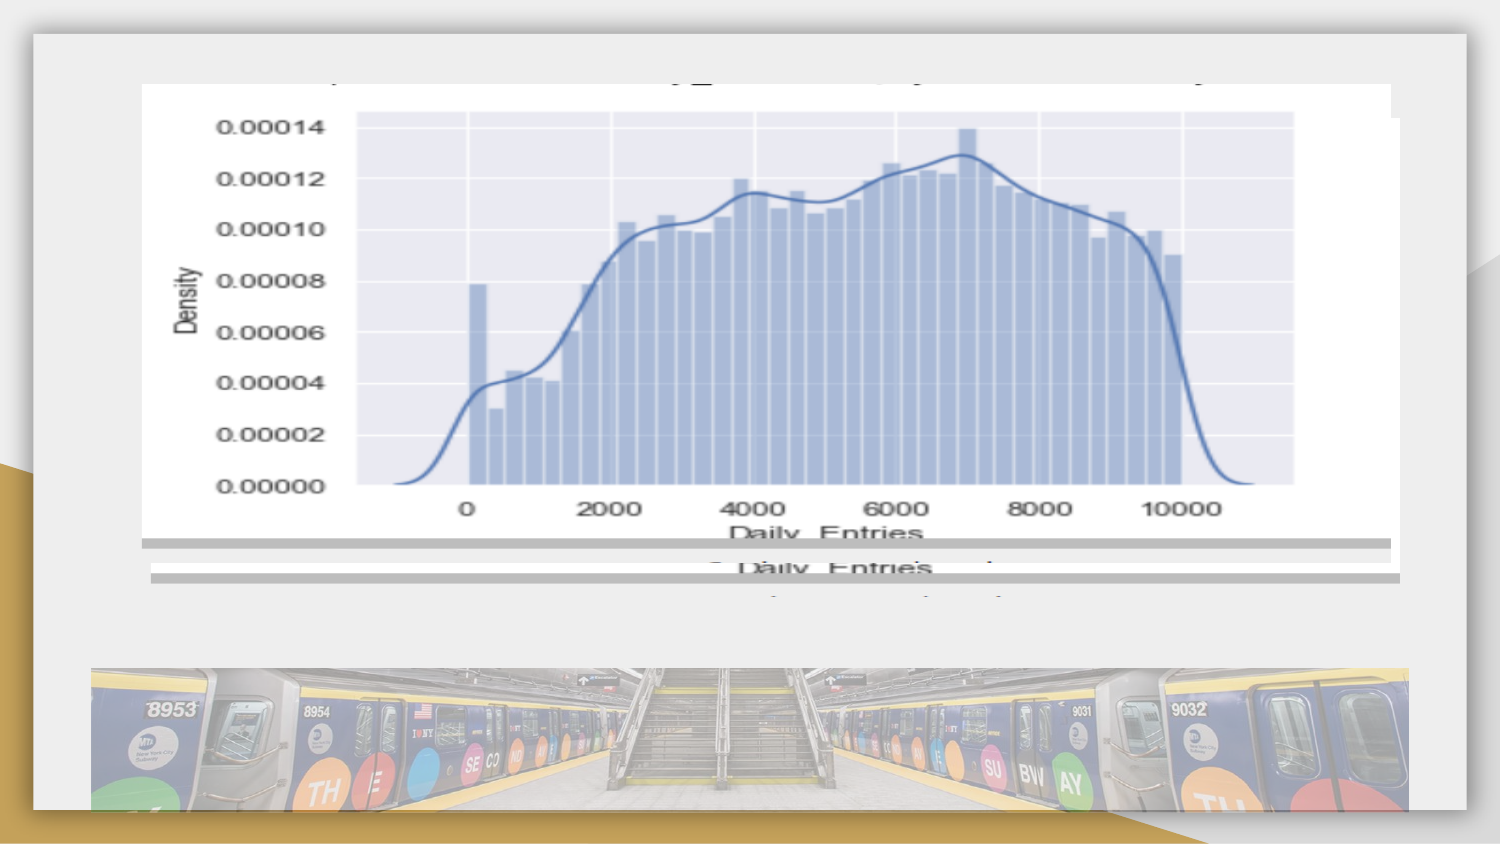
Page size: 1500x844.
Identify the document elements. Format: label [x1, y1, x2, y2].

text_box [0, 0, 1500, 844]
picture [141, 84, 1401, 598]
